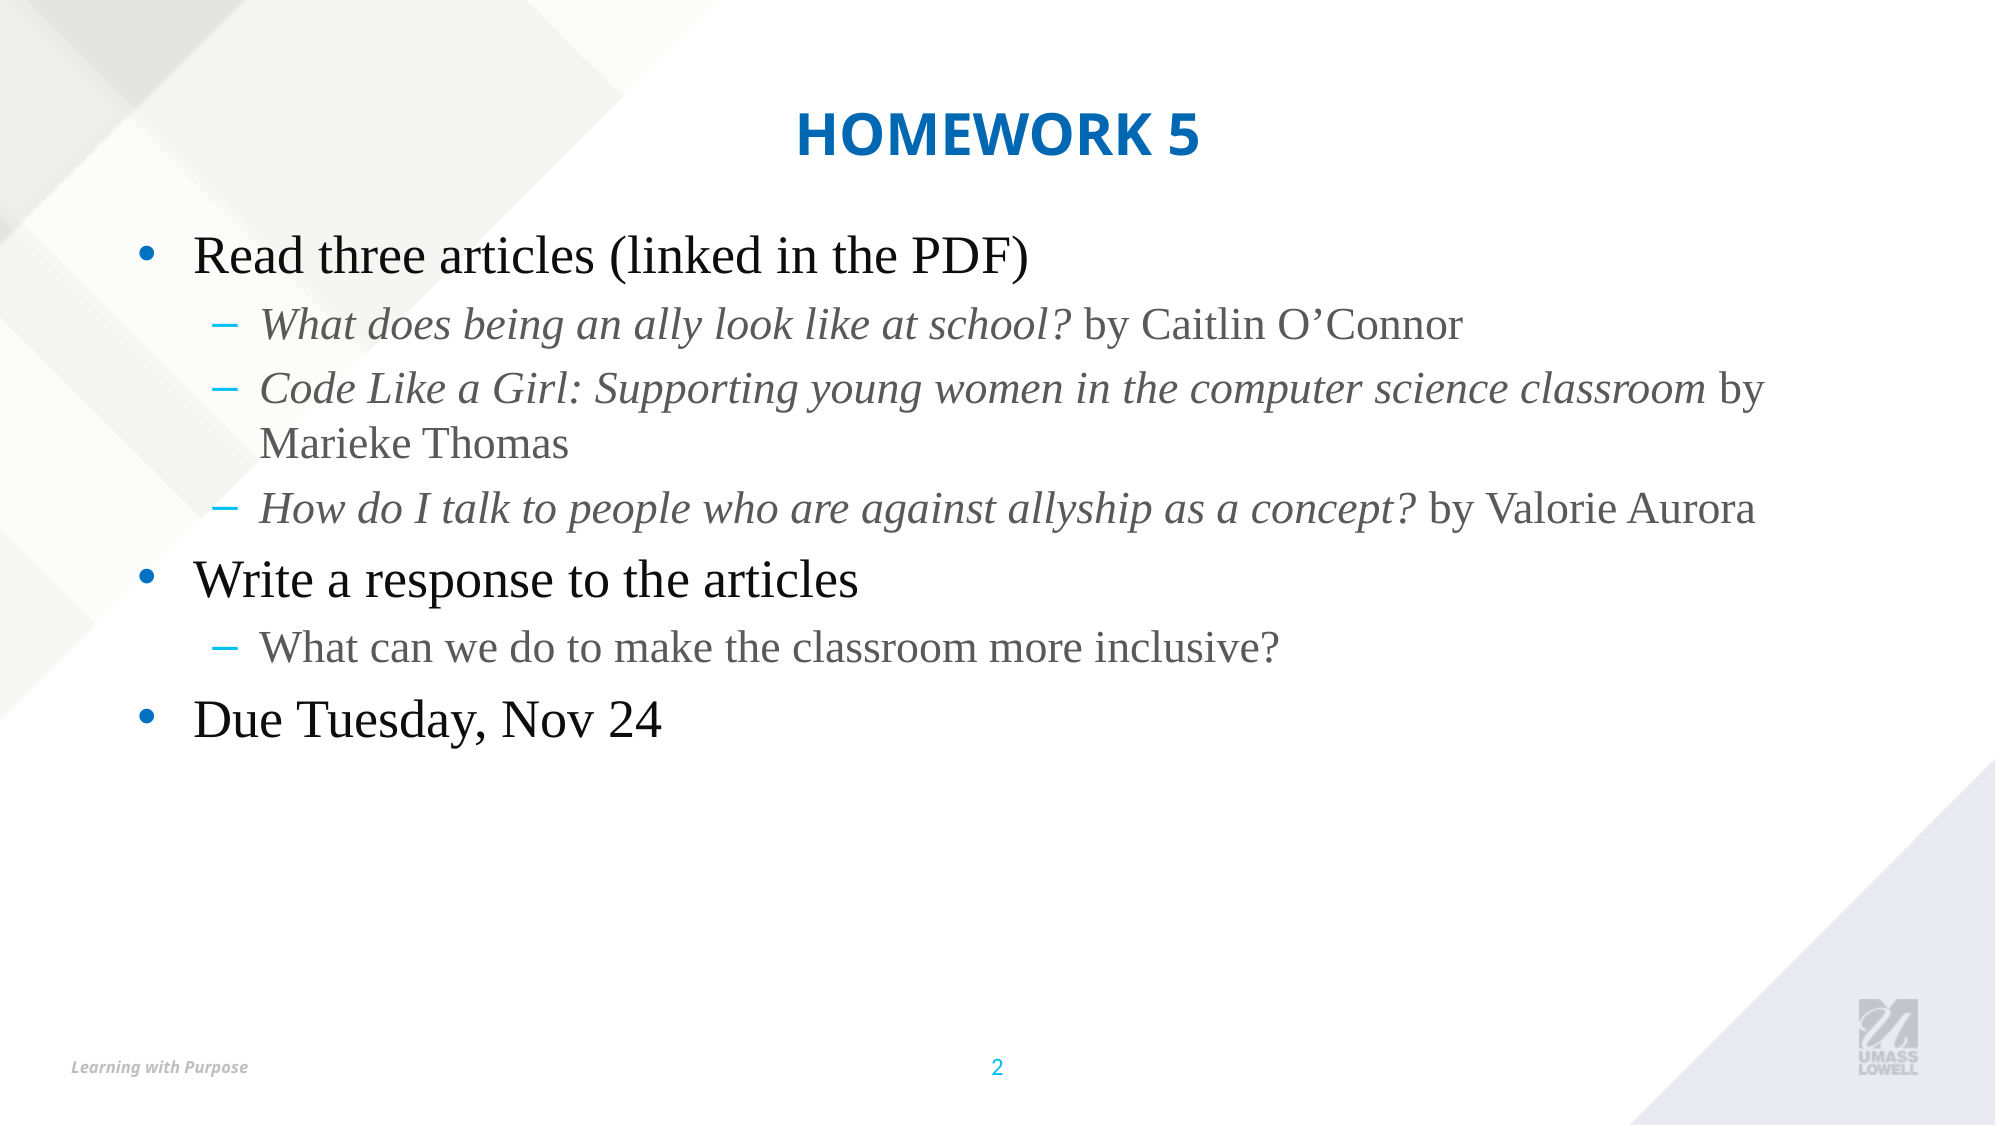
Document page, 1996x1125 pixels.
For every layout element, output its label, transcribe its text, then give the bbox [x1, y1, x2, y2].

list Read three articles (linked in the PDF) What does being an ally look like at school? by Caitlin O’Connor Code Like a Girl: Supporting young women in the computer science classroom by Marieke Thomas How do I talk to people who are against allyship as a concept? by Valorie Aurora Write a response to the articles What can we do to make the classroom more inclusive? Due Tuesday, Nov 24 [122, 212, 1873, 913]
title Homework 5 [122, 37, 1873, 175]
picture [0, 0, 1996, 1125]
slide_number 2 [964, 1042, 1031, 1103]
